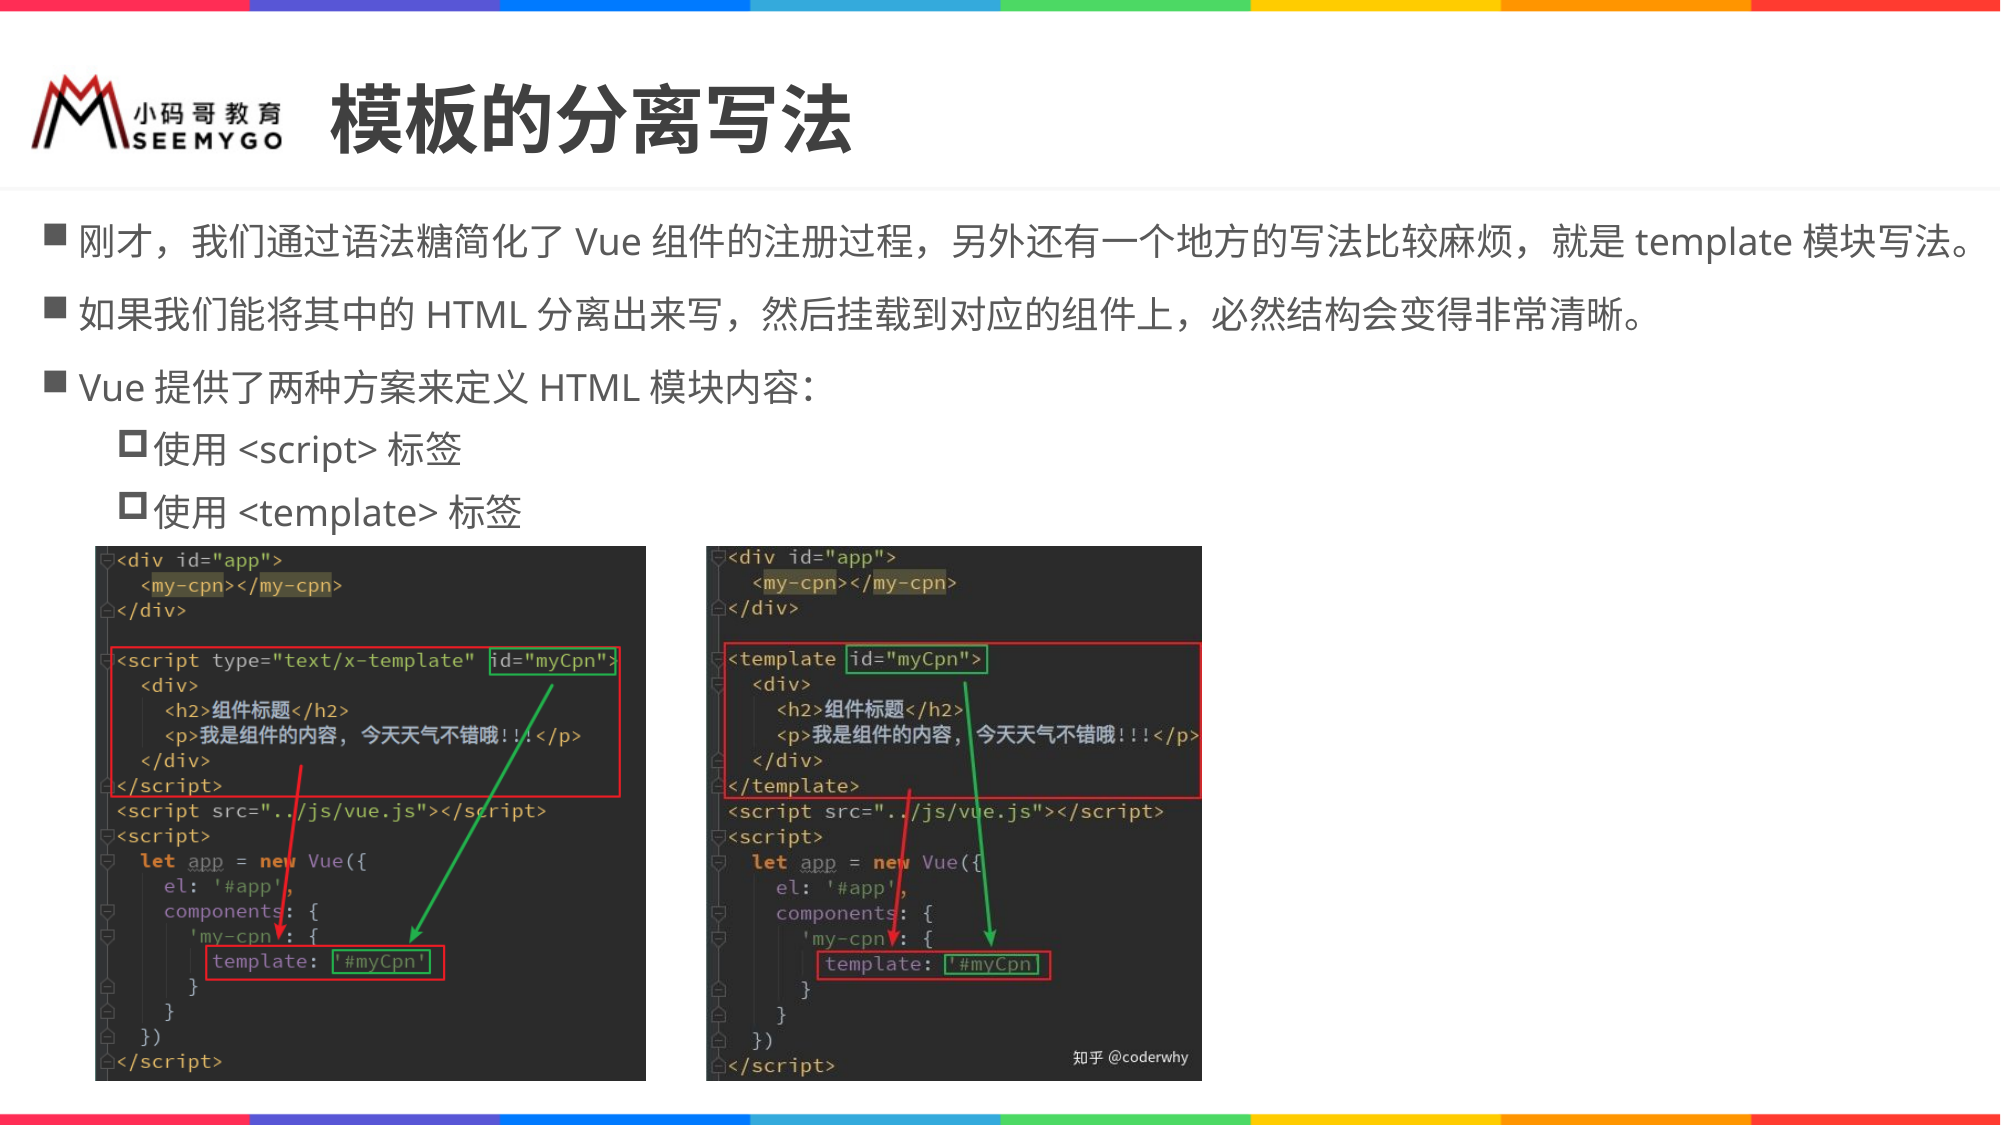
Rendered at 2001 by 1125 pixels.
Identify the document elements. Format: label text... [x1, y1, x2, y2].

picture [0, 0, 2001, 1125]
title 模板的分离写法 [314, 64, 1968, 182]
list 刚才，我们通过语法糖简化了Vue组件的注册过程，另外还有一个地方的写法比较麻烦，就是template模块写法。 如果我们能将其中的HTML分离出来写，然后挂载到对应的组件上，必然结构会变得非常清晰。 Vue提供了两种方案来定义HTML模块内容： 使用<script>标签 使用<template>标签 [26, 203, 1974, 1097]
